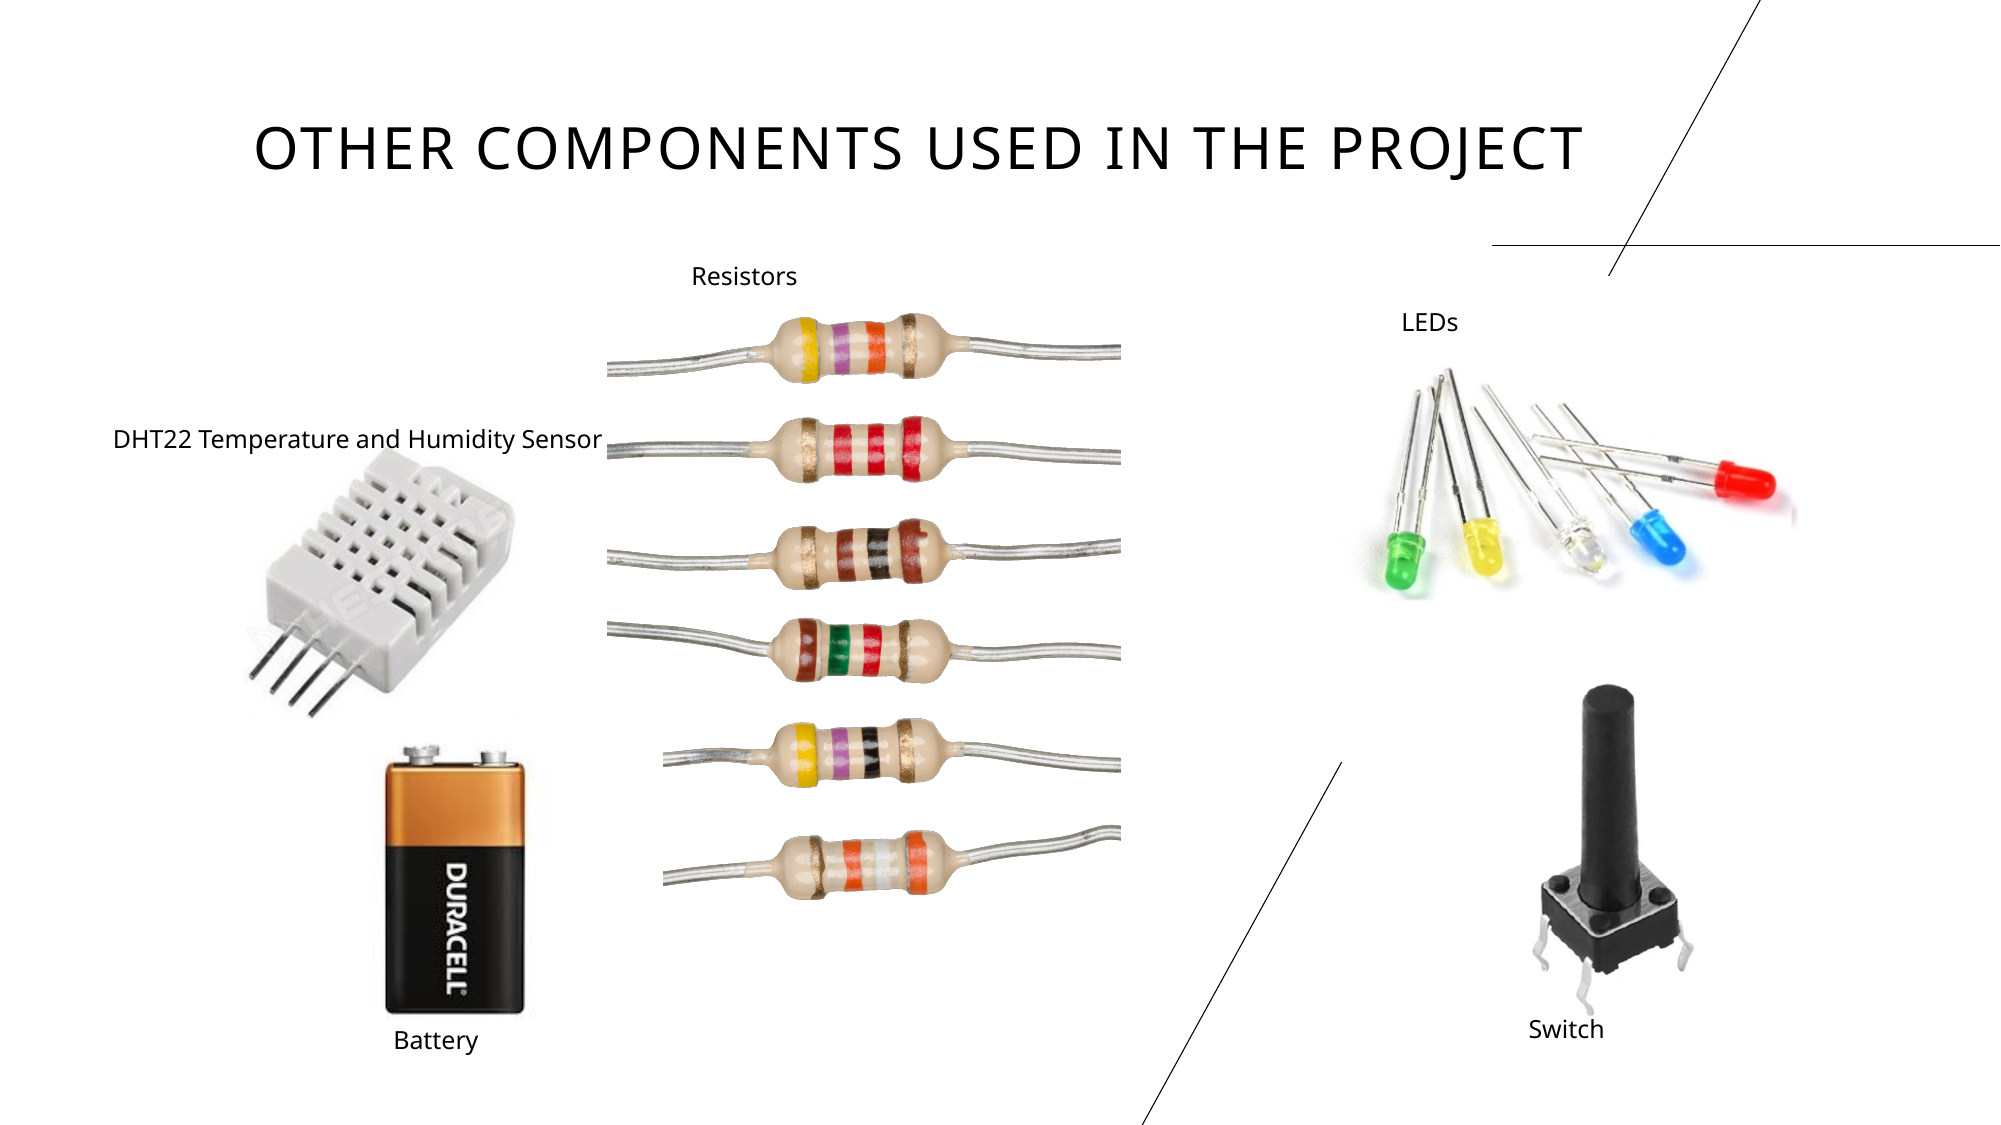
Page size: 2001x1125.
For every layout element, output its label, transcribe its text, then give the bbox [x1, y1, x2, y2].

picture [1330, 276, 1803, 1029]
text_box DHT22 Temperature and Humidity Sensor [98, 416, 607, 462]
title Other components used in the project [238, 22, 1604, 190]
text_box Switch [1513, 1029, 1620, 1051]
text_box Battery [378, 1029, 494, 1062]
picture [248, 237, 1121, 1029]
picture [243, 446, 519, 721]
